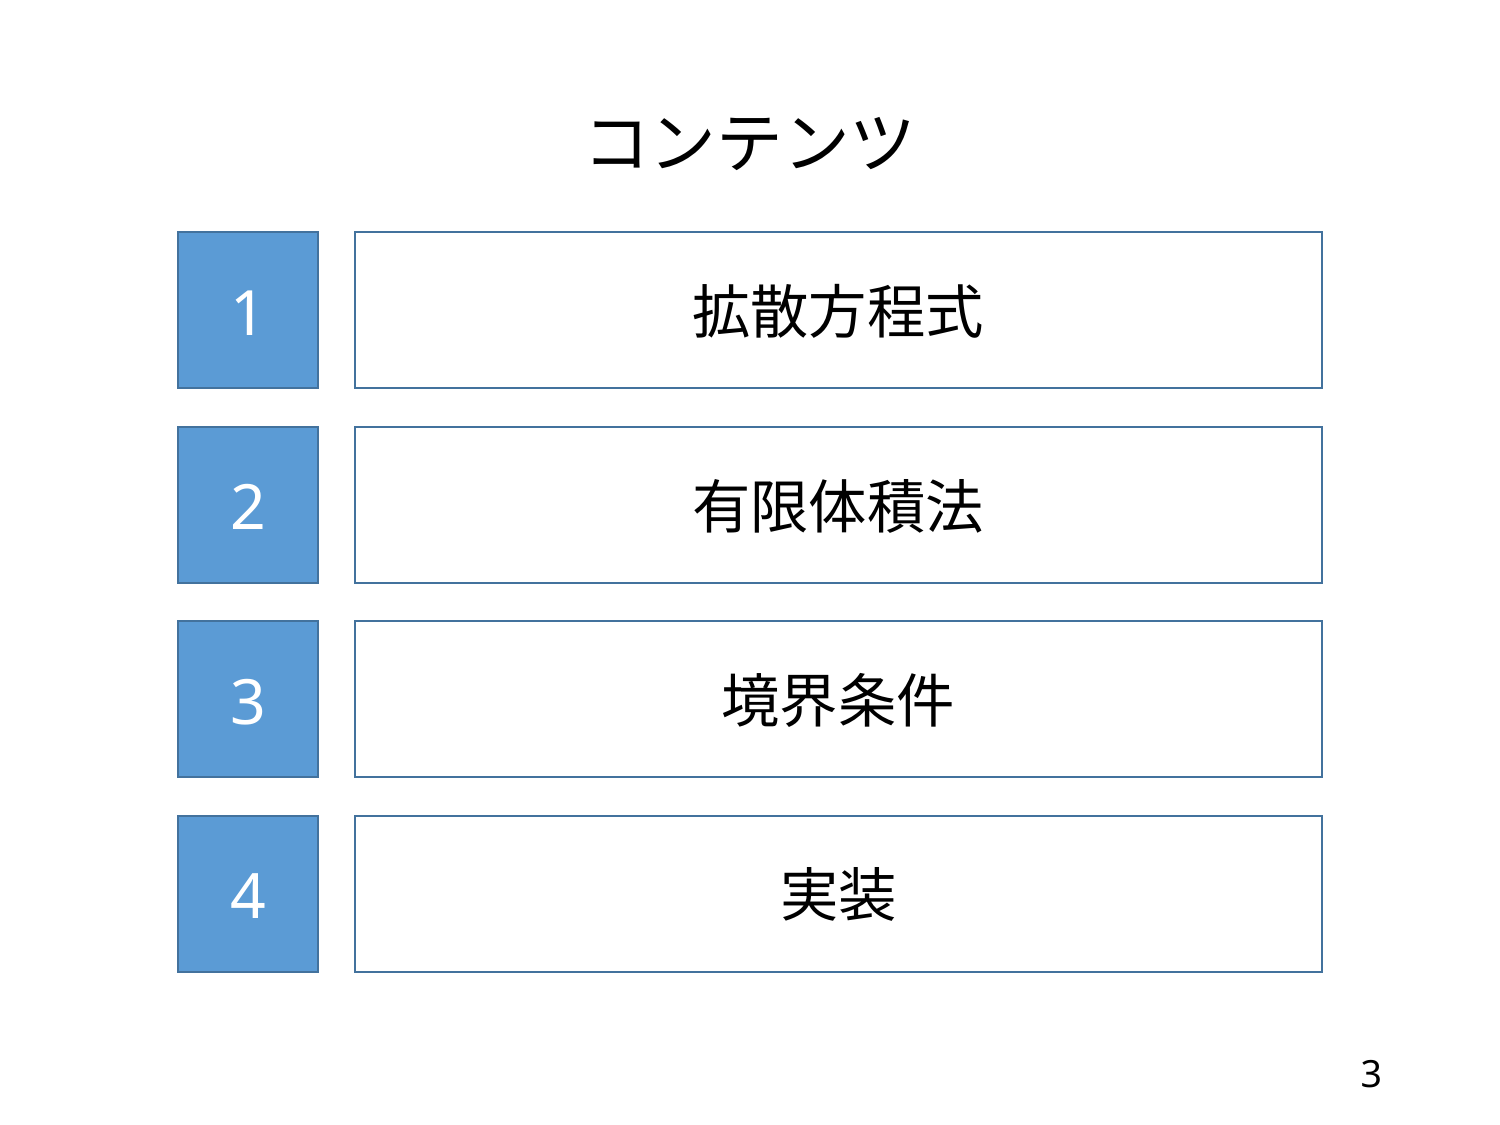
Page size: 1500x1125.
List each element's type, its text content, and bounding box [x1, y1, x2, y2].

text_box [178, 815, 1322, 972]
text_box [178, 426, 1322, 583]
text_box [178, 621, 1322, 778]
title コンテンツ [103, 59, 1397, 233]
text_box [178, 232, 1322, 389]
slide_number 3 [1059, 1042, 1397, 1103]
